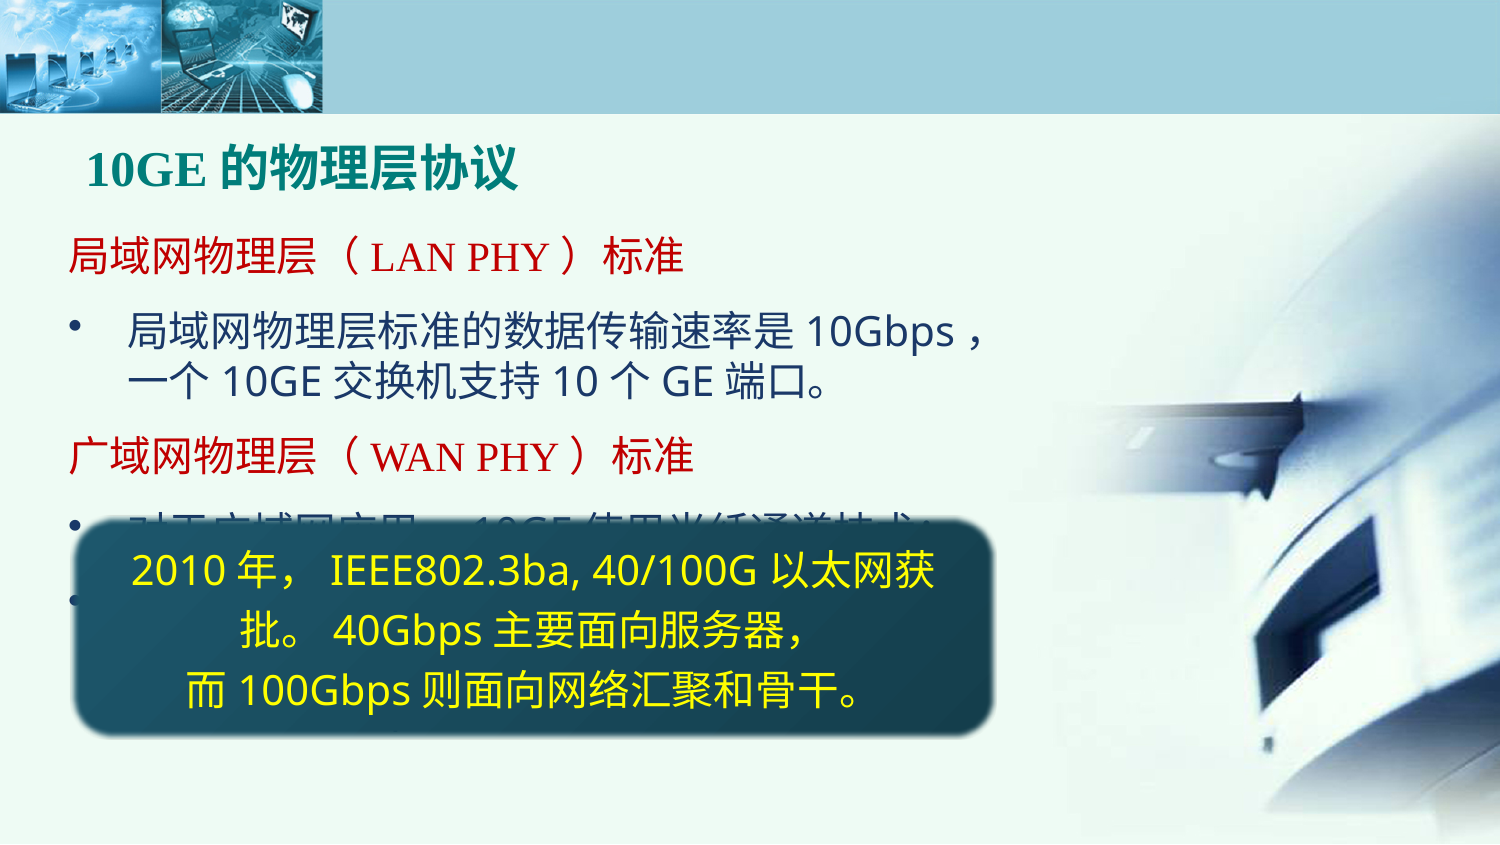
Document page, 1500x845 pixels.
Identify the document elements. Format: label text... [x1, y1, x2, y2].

picture [0, 0, 1500, 844]
title 10GE的物理层协议 [70, 111, 1126, 222]
text_box 2010年，IEEE802.3ba, 40/100G以太网获批。40Gbps主要面向服务器， 而100Gbps则面向网络汇聚和骨干。 [76, 521, 993, 736]
list 局域网物理层（LAN PHY）标准 局域网物理层标准的数据传输速率是10Gbps，一个10GE交换机支持10个GE端口。 广域网物理层（WAN PHY）标准 对于广域网应用，10GE使用光纤通道技术； 10GE广域网物理层采用光纤通道技术速率体系SONET/SDH的OC-192/STM-64的标准，速率为9.95328Gbps； [52, 222, 1041, 798]
